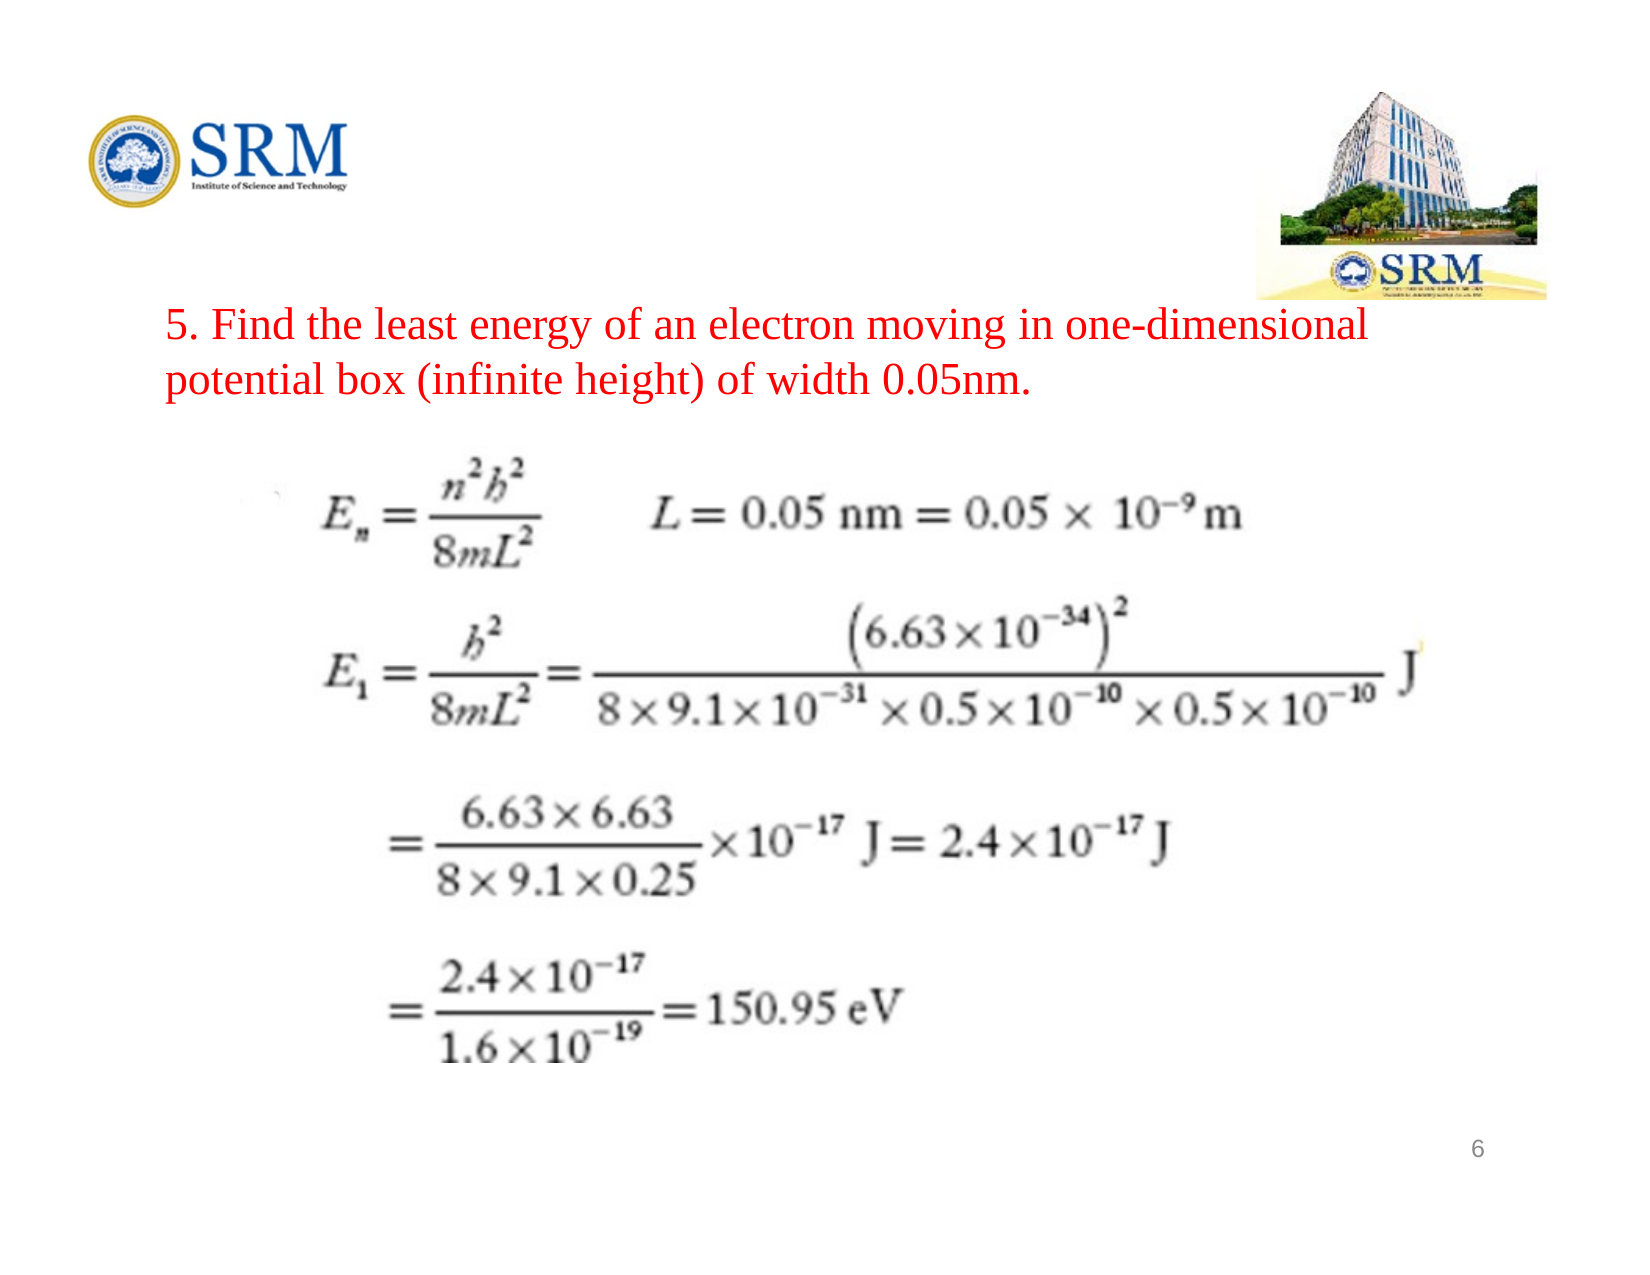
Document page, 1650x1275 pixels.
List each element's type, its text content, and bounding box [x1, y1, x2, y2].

picture [240, 445, 1426, 1063]
slide_number 6 [1464, 1135, 1494, 1275]
title 5. Find the least energy of an electron moving in one-dimensional potential box (infinite height) of width 0.05nm. [127, 266, 1523, 507]
picture [86, 113, 349, 212]
picture [1256, 92, 1550, 300]
